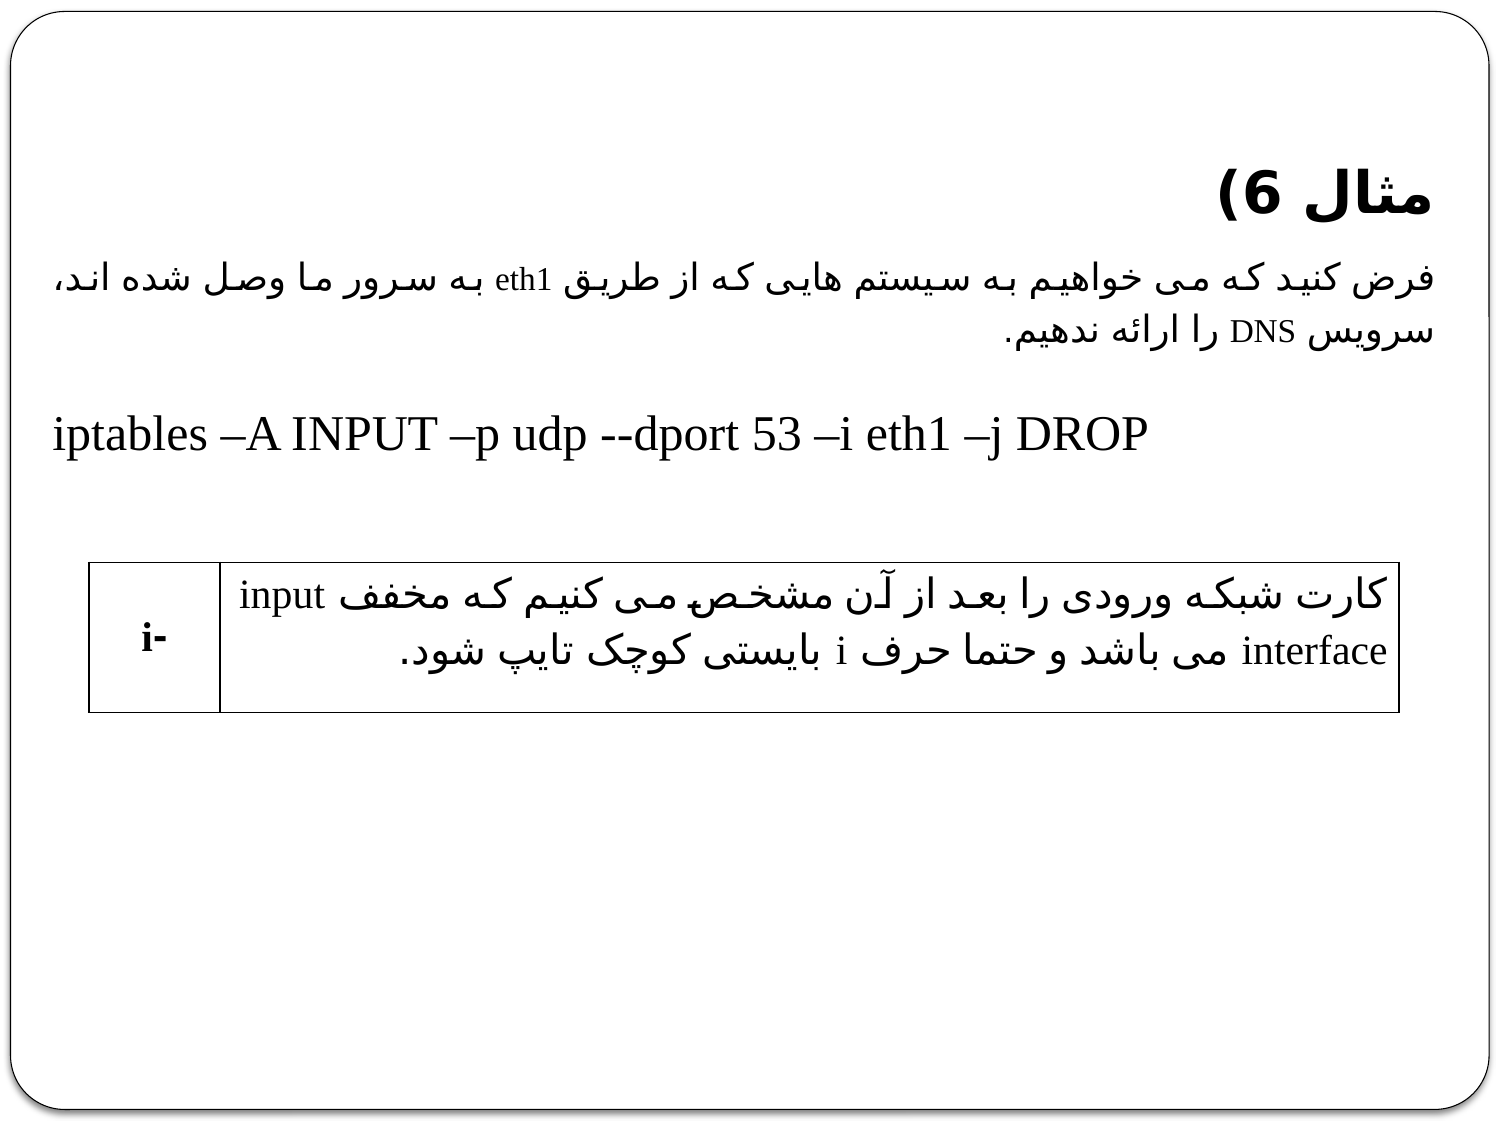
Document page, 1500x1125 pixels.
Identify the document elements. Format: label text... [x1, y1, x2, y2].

text_box مثال 6) فرض کنید که می خواهیم به سیستم هایی که از طریق eth1 به سرور ما وصل شده اند، سرویس DNS را ارائه ندهیم. iptables –A INPUT –p udp --dport 53 –i eth1 –j DROP [37, 137, 1450, 468]
table_header کارت شبکه ورودی را بعد از آن مشخص می کنیم که مخفف input interface می باشد و حتما حرف i بایستی کوچک تایپ شود. [221, 563, 1398, 712]
table_header -i [90, 563, 219, 712]
